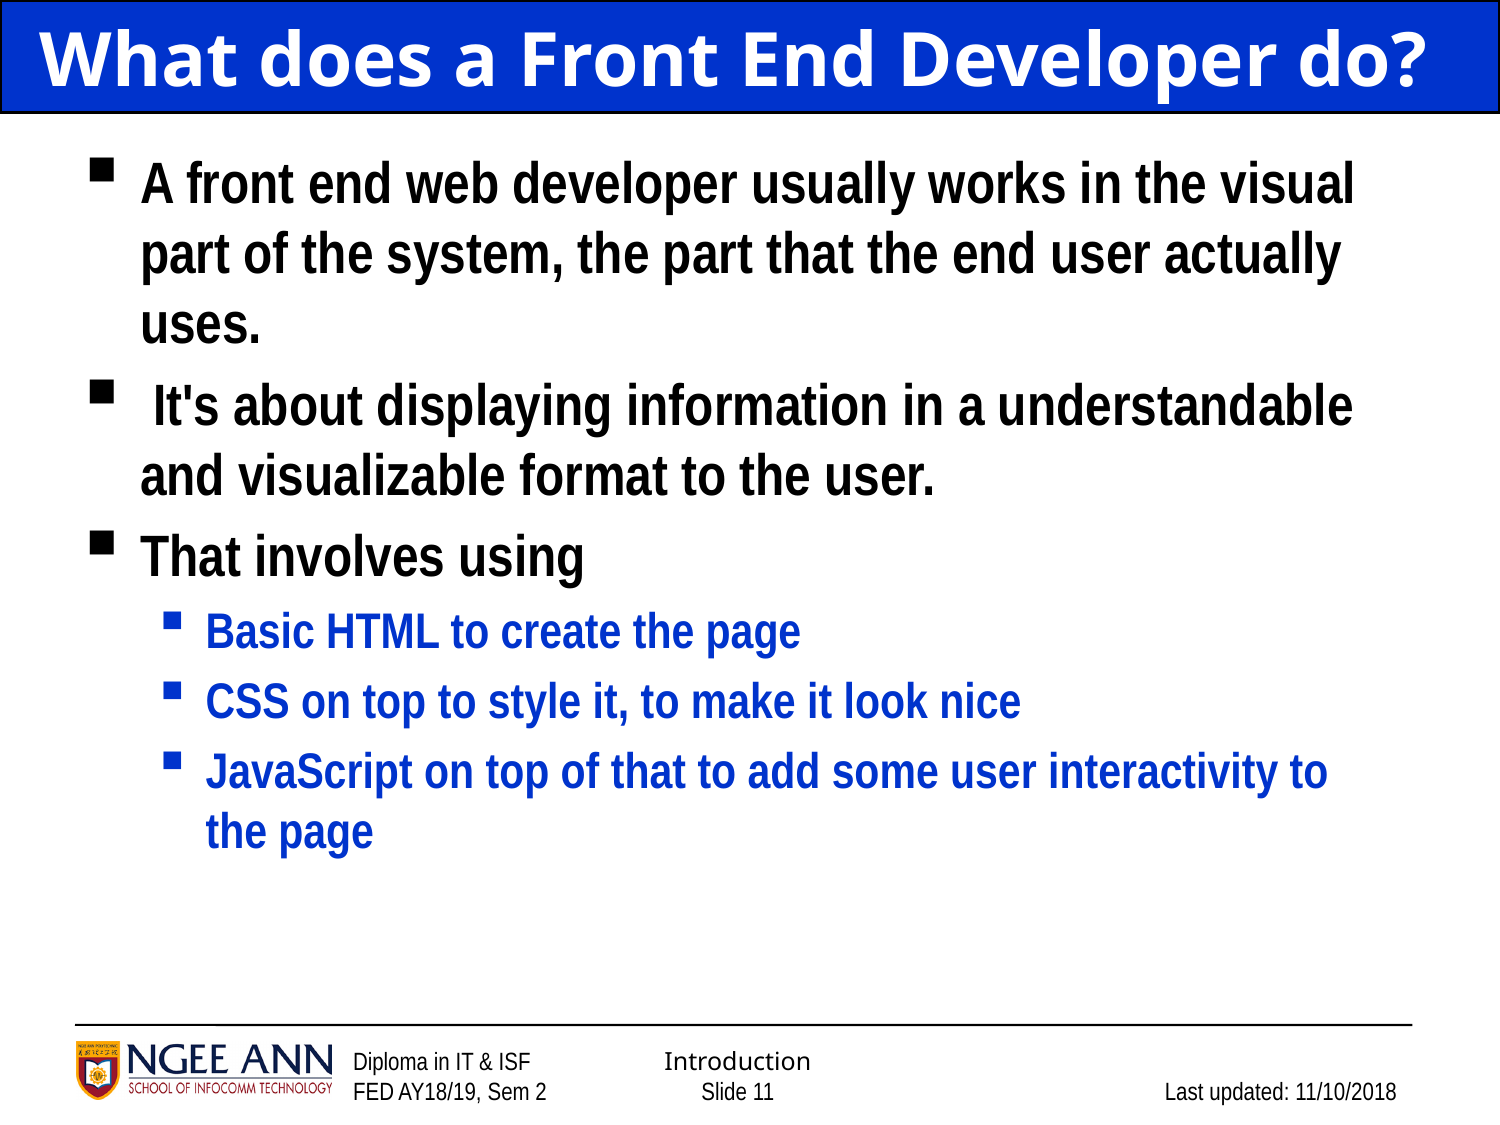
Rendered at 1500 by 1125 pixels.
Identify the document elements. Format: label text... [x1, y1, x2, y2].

list A front end web developer usually works in the visual part of the system, the part that the end user actually uses. It's about displaying information in a understandable and visualizable format to the user. That involves using Basic HTML to create the page CSS on top to style it, to make it look nice JavaScript on top of that to add some user interactivity to the page [68, 137, 1413, 988]
title What does a Front End Developer do? [23, 0, 1500, 115]
picture [76, 1041, 332, 1100]
